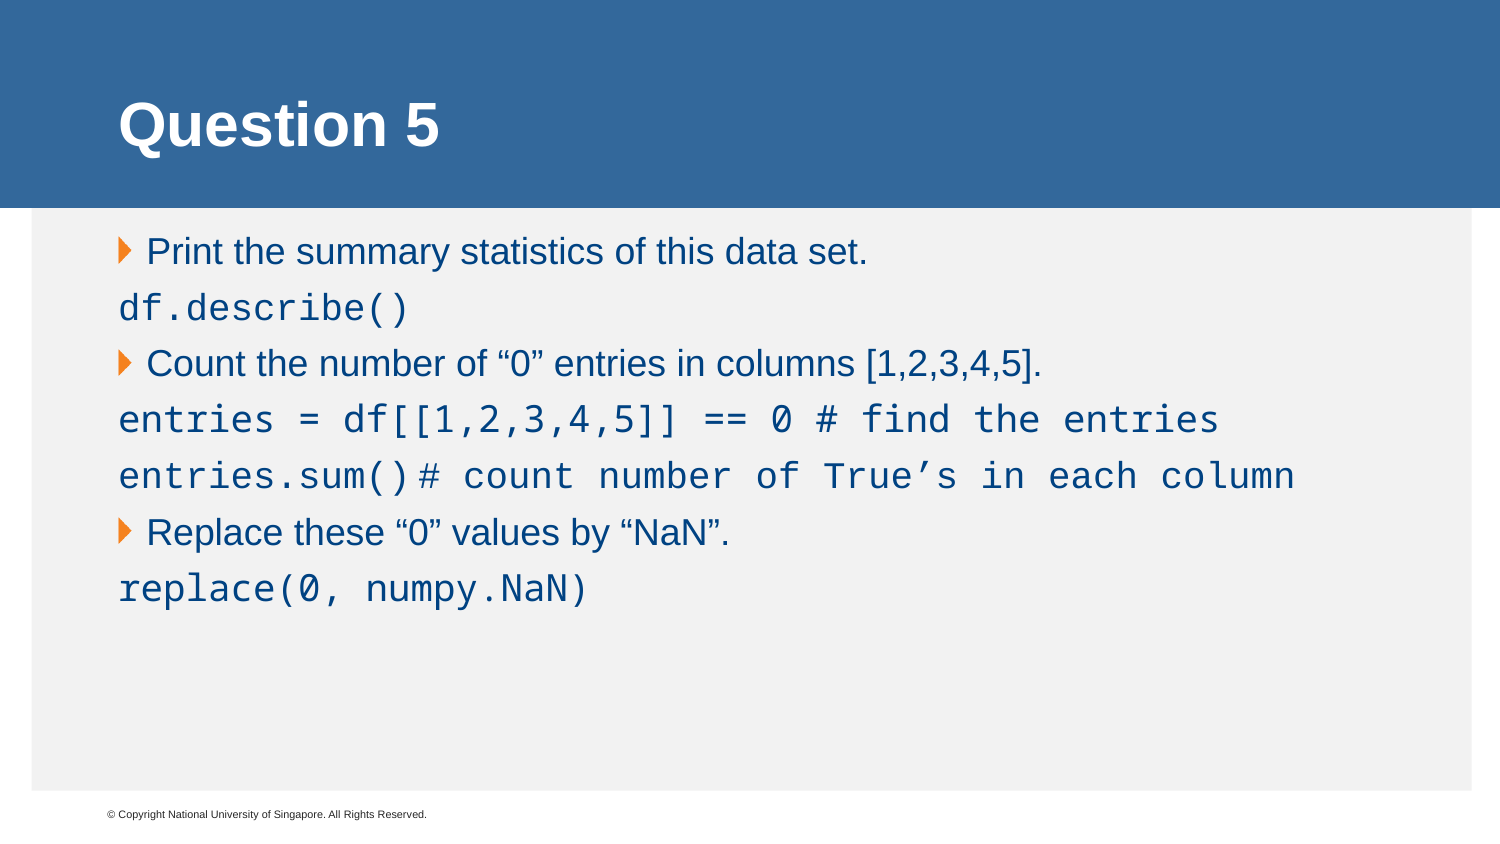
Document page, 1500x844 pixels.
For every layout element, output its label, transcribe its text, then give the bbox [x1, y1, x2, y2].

picture [118, 236, 132, 264]
picture [118, 349, 132, 376]
list Print the summary statistics of this data set. df.describe() Count the number of “0” entries in columns [1,2,3,4,5]. entries = df[[1,2,3,4,5]] == 0 # find the entries entries.sum() # count number of True’s in each column Replace these “0” values by “NaN”. replace(0, numpy.NaN) [103, 224, 1397, 713]
title Question 5 [103, 44, 1397, 208]
picture [118, 517, 132, 544]
